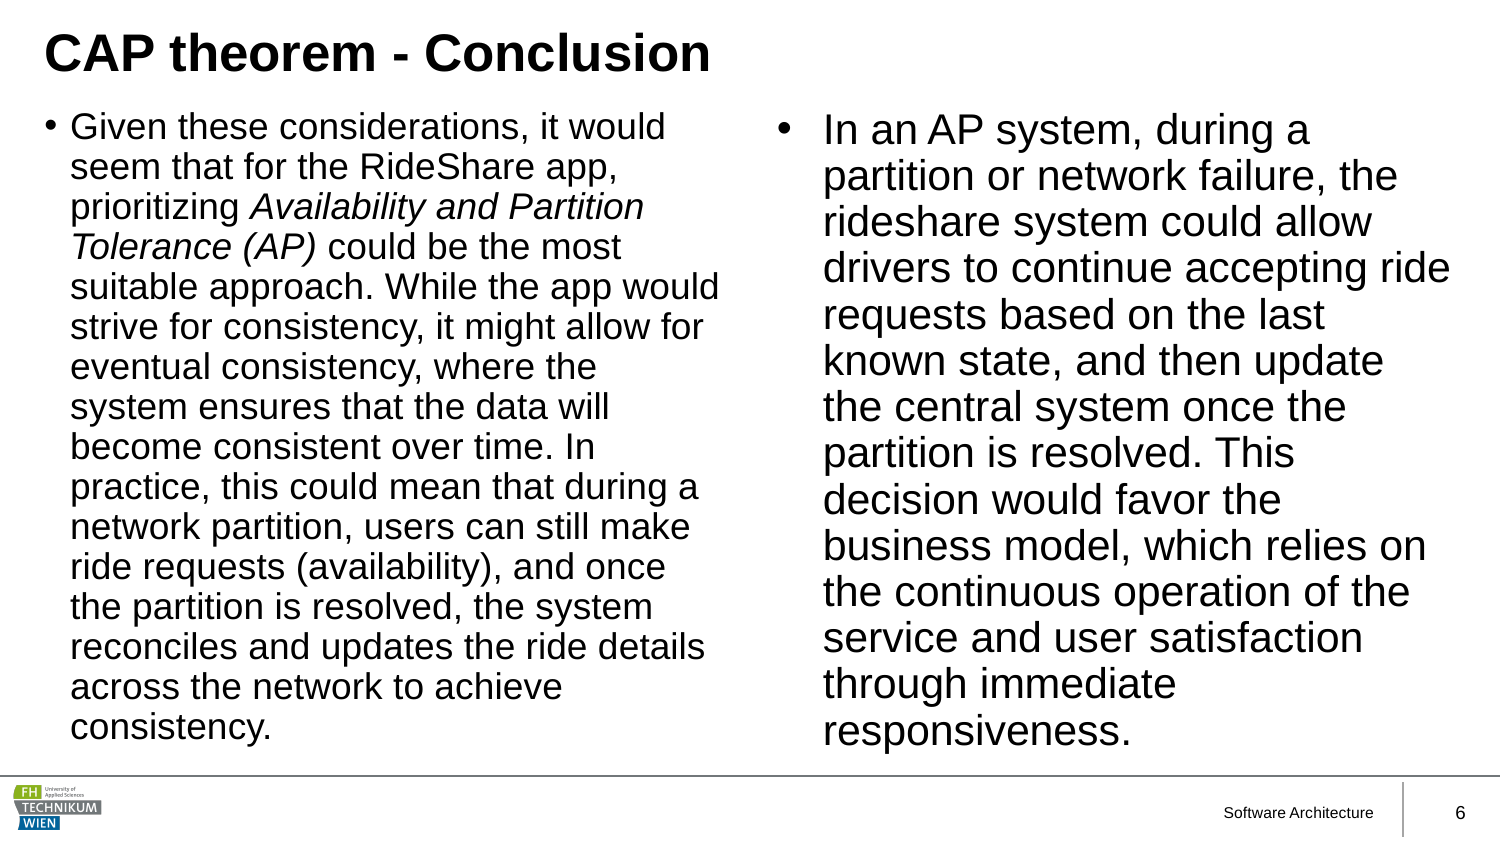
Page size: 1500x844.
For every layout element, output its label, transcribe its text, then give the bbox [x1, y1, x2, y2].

title CAP theorem - Conclusion [29, 18, 1471, 91]
text_box [877, 90, 1469, 764]
footer Software Architecture [458, 789, 1389, 835]
list Given these considerations, it would seem that for the RideShare app, prioritizing Availability and Partition Tolerance (AP) could be the most suitable approach. While the app would strive for consistency, it might allow for eventual consistency, where the system ensures that the data will become consistent over time. In practice, this could mean that during a network partition, users can still make ride requests (availability), and once the partition is resolved, the system reconciles and updates the ride details across the network to achieve consistency. [29, 99, 739, 764]
list In an AP system, during a partition or network failure, the rideshare system could allow drivers to continue accepting ride requests based on the last known state, and then update the central system once the partition is resolved. This decision would favor the business model, which relies on the continuous operation of the service and user satisfaction through immediate responsiveness. [761, 99, 877, 764]
slide_number 6 [1401, 789, 1481, 835]
picture [0, 771, 115, 844]
